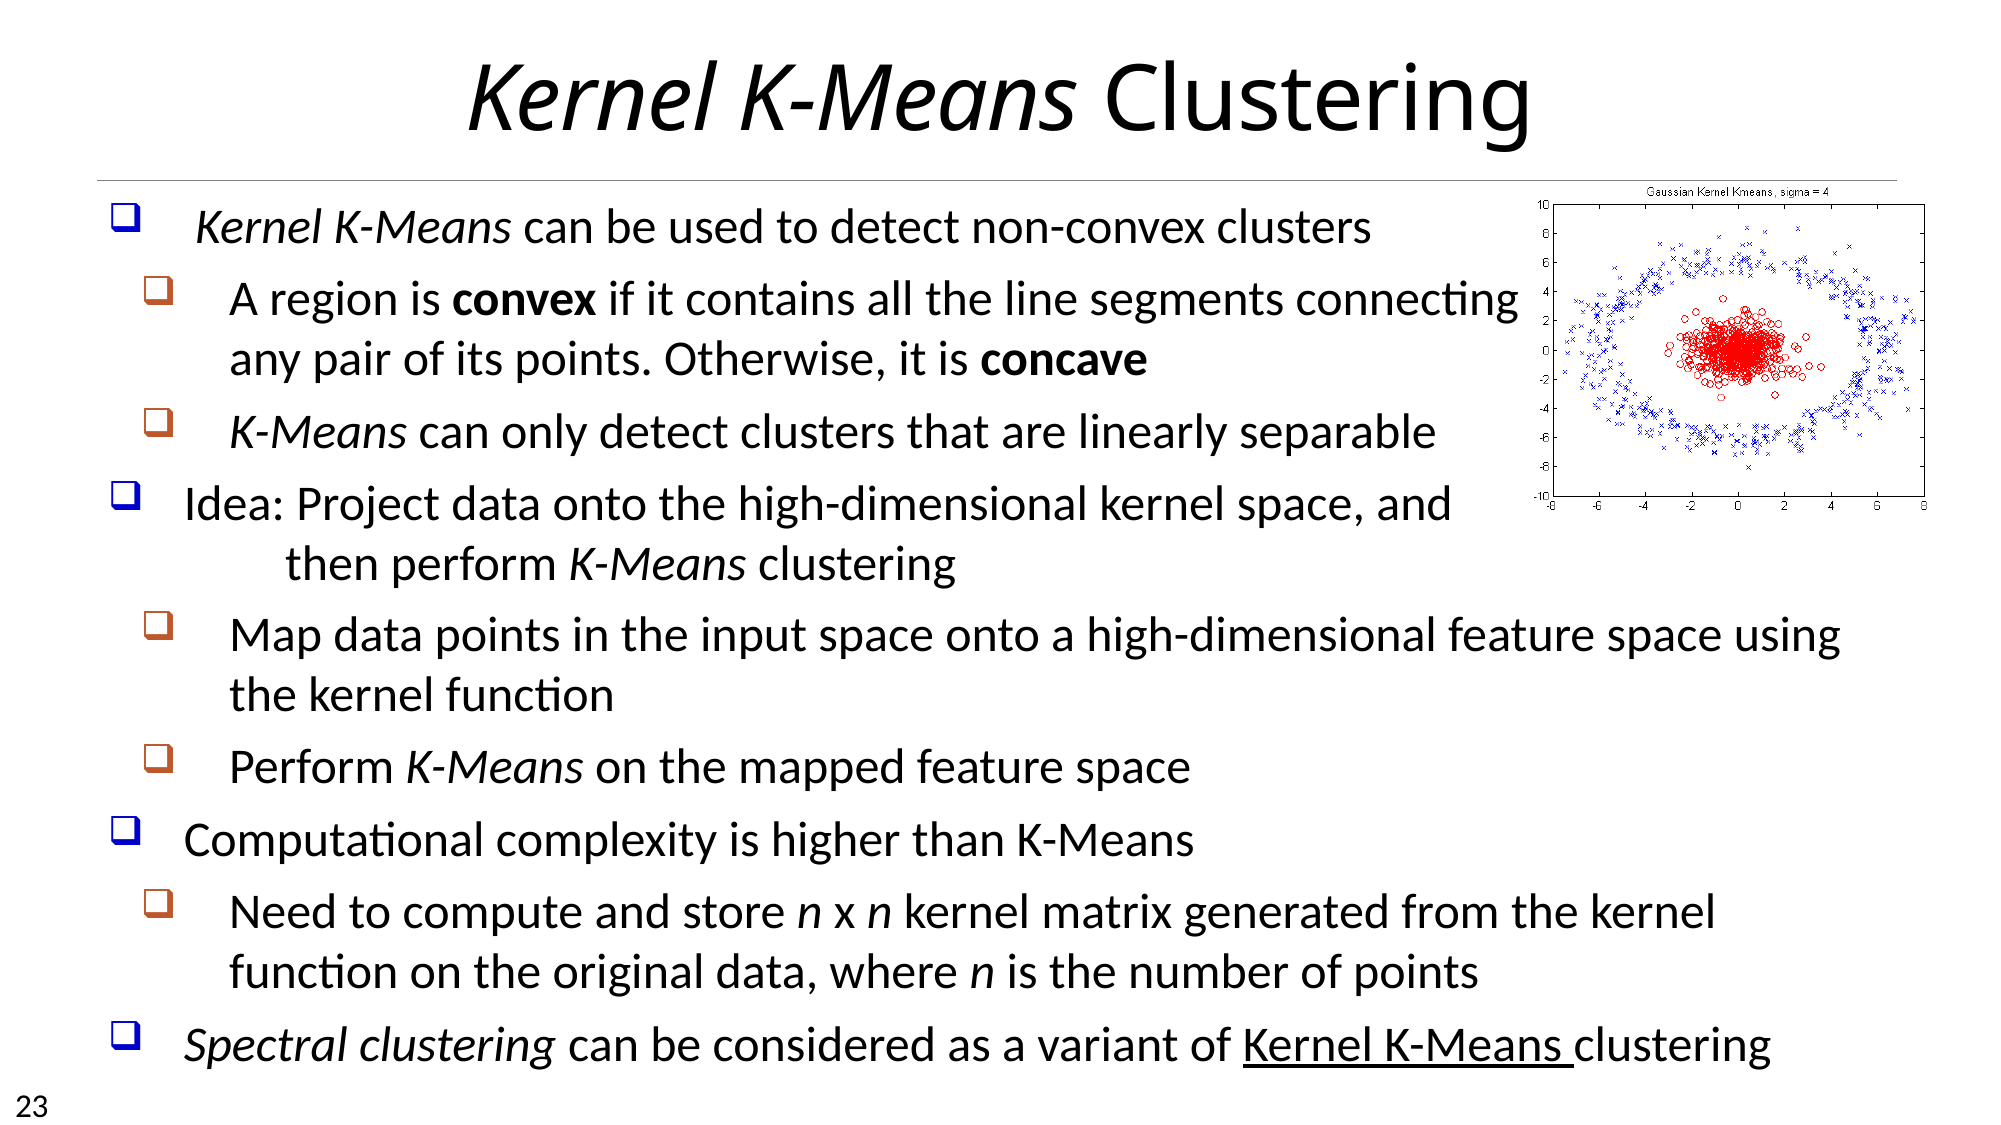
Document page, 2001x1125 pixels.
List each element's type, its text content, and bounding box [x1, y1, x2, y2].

title Kernel K-Means Clustering [0, 43, 2000, 157]
text_box Map data points in the input space onto a high-dimensional feature space using the kernel function Perform K-Means on the mapped feature space Computational complexity is higher than K-Means Need to compute and store n x n kernel matrix generated from the kernel function on the original data, where n is the number of points Spectral clustering can be considered as a variant of Kernel K-Means clustering [93, 593, 1907, 1101]
list Kernel K-Means can be used to detect non-convex clusters A region is convex if it contains all the line segments connecting any pair of its points. Otherwise, it is concave K-Means can only detect clusters that are linearly separable Idea: Project data onto the high-dimensional kernel space, and then perform K-Means clustering [93, 185, 1551, 593]
picture [1530, 185, 1928, 512]
